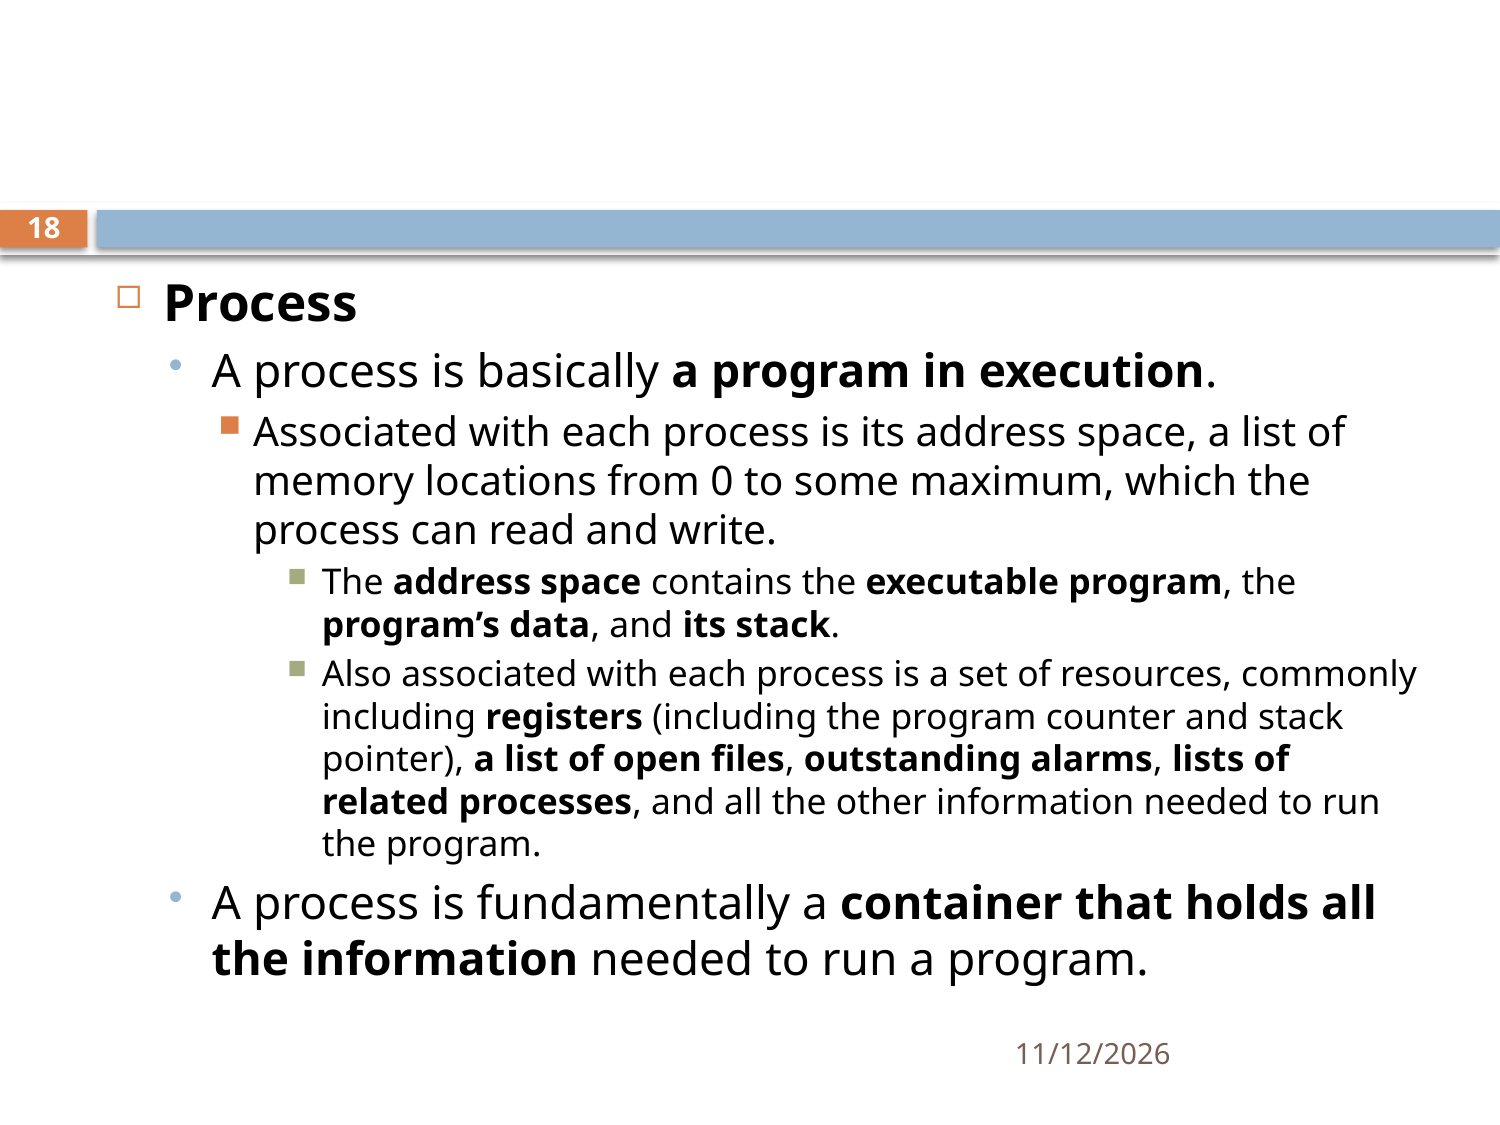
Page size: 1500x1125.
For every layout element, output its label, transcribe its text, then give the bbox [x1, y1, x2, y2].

slide_number 18 [0, 208, 88, 249]
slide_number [999, 1025, 1438, 1085]
list Process A process is basically a program in execution. Associated with each process is its address space, a list of memory locations from 0 to some maximum, which the process can read and write. The address space contains the executable program, the program’s data, and its stack. Also associated with each process is a set of resources, commonly including registers (including the program counter and stack pointer), a list of open files, outstanding alarms, lists of related processes, and all the other information needed to run the program. A process is fundamentally a container that holds all the information needed to run a program. [100, 262, 1438, 1000]
